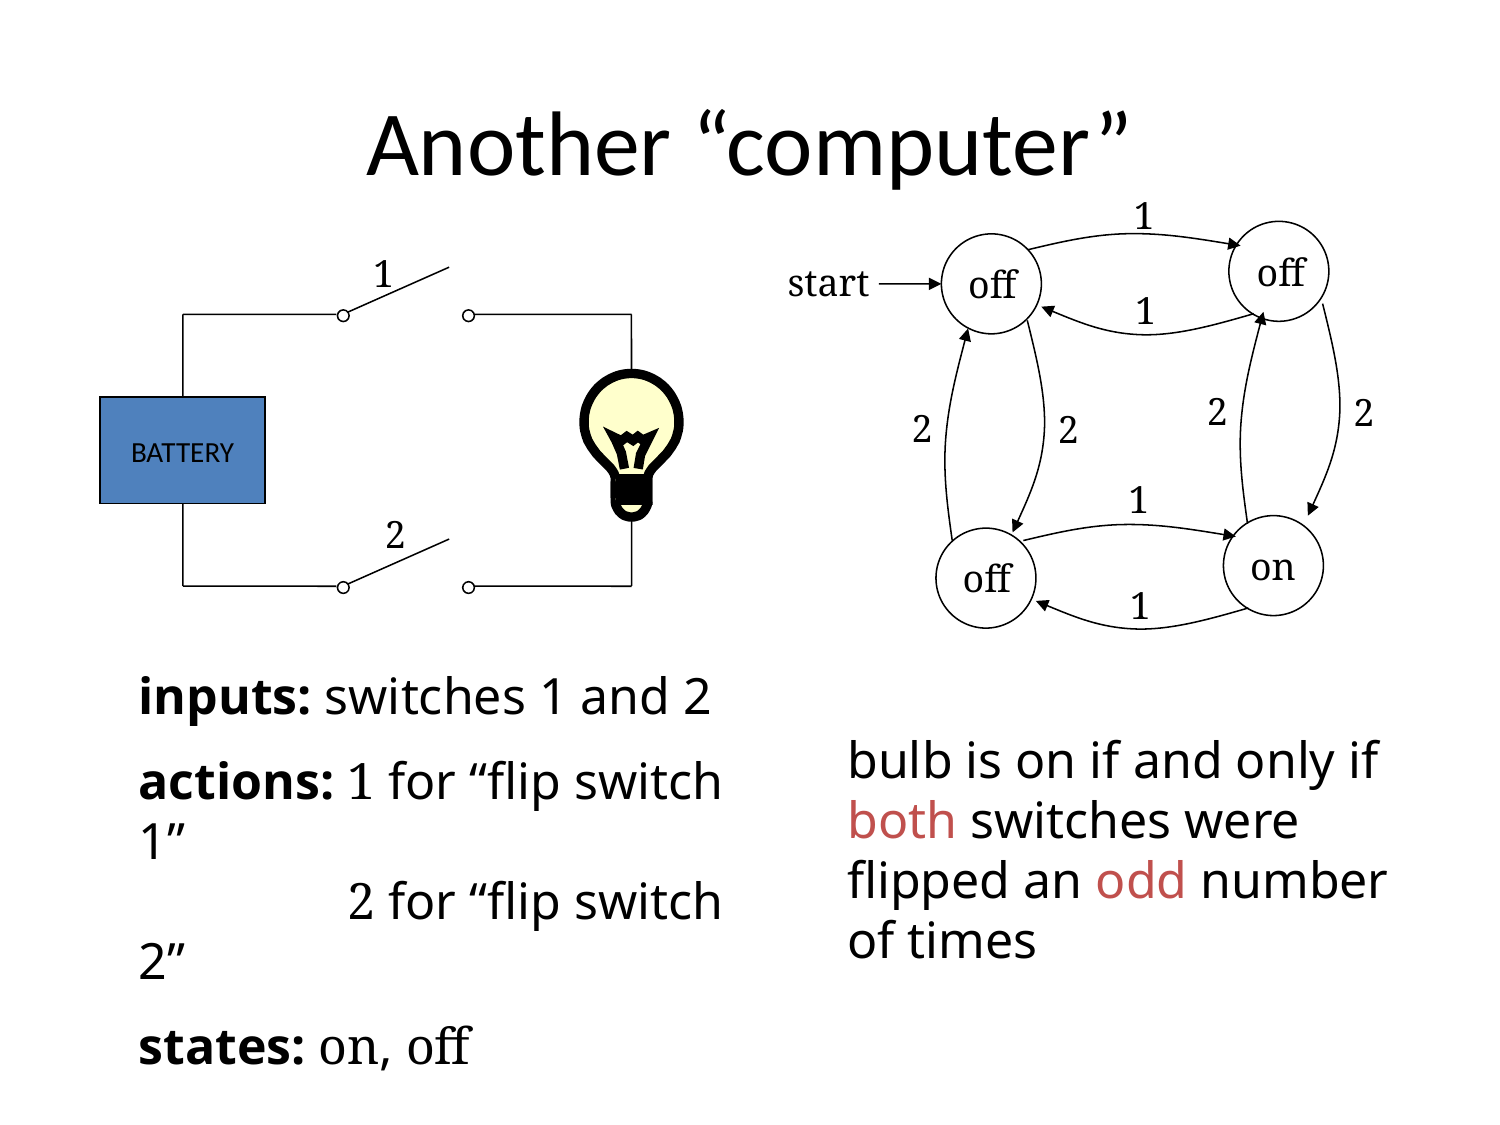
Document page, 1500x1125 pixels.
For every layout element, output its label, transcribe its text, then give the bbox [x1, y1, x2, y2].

text_box 1 [1118, 184, 1170, 235]
title Another “computer” [75, 45, 1425, 233]
text_box [1012, 320, 1044, 533]
text_box 1 [1115, 574, 1166, 635]
text_box [885, 277, 942, 291]
text_box [1172, 310, 1254, 334]
text_box [1023, 524, 1235, 541]
text_box 2 [896, 397, 948, 458]
text_box inputs: switches 1 and 2 actions: 1 for “flip switch 1” actions: 2 for “flip switch 2” states: on, off [123, 656, 774, 1082]
text_box [1307, 303, 1339, 516]
text_box [1032, 254, 1042, 313]
text_box [1035, 600, 1115, 628]
text_box [944, 328, 971, 540]
text_box off [947, 547, 1026, 608]
text_box bulb is on if and only if both switches were flipped an odd number of times [832, 721, 1424, 977]
text_box on [1235, 535, 1311, 596]
text_box [1028, 233, 1241, 250]
text_box start [772, 252, 885, 312]
text_box BATTERY [99, 397, 266, 504]
text_box [1223, 515, 1324, 616]
text_box [1237, 221, 1319, 245]
text_box off [953, 253, 1032, 314]
text_box [462, 309, 475, 322]
text_box [1166, 605, 1249, 628]
text_box [462, 581, 475, 594]
text_box 2 [369, 503, 421, 564]
text_box off [1241, 241, 1320, 302]
text_box 2 [1192, 380, 1243, 441]
text_box [935, 528, 1036, 629]
text_box [1240, 311, 1267, 524]
text_box 2 [1043, 398, 1094, 459]
text_box [1041, 305, 1120, 333]
text_box [584, 373, 679, 517]
text_box 1 [1113, 468, 1164, 528]
text_box [337, 581, 350, 594]
text_box [337, 309, 350, 322]
text_box 2 [1338, 381, 1389, 442]
text_box [1228, 246, 1319, 322]
text_box 1 [358, 242, 409, 303]
text_box 1 [1120, 280, 1172, 340]
text_box [1320, 242, 1329, 300]
text_box [941, 233, 1032, 334]
